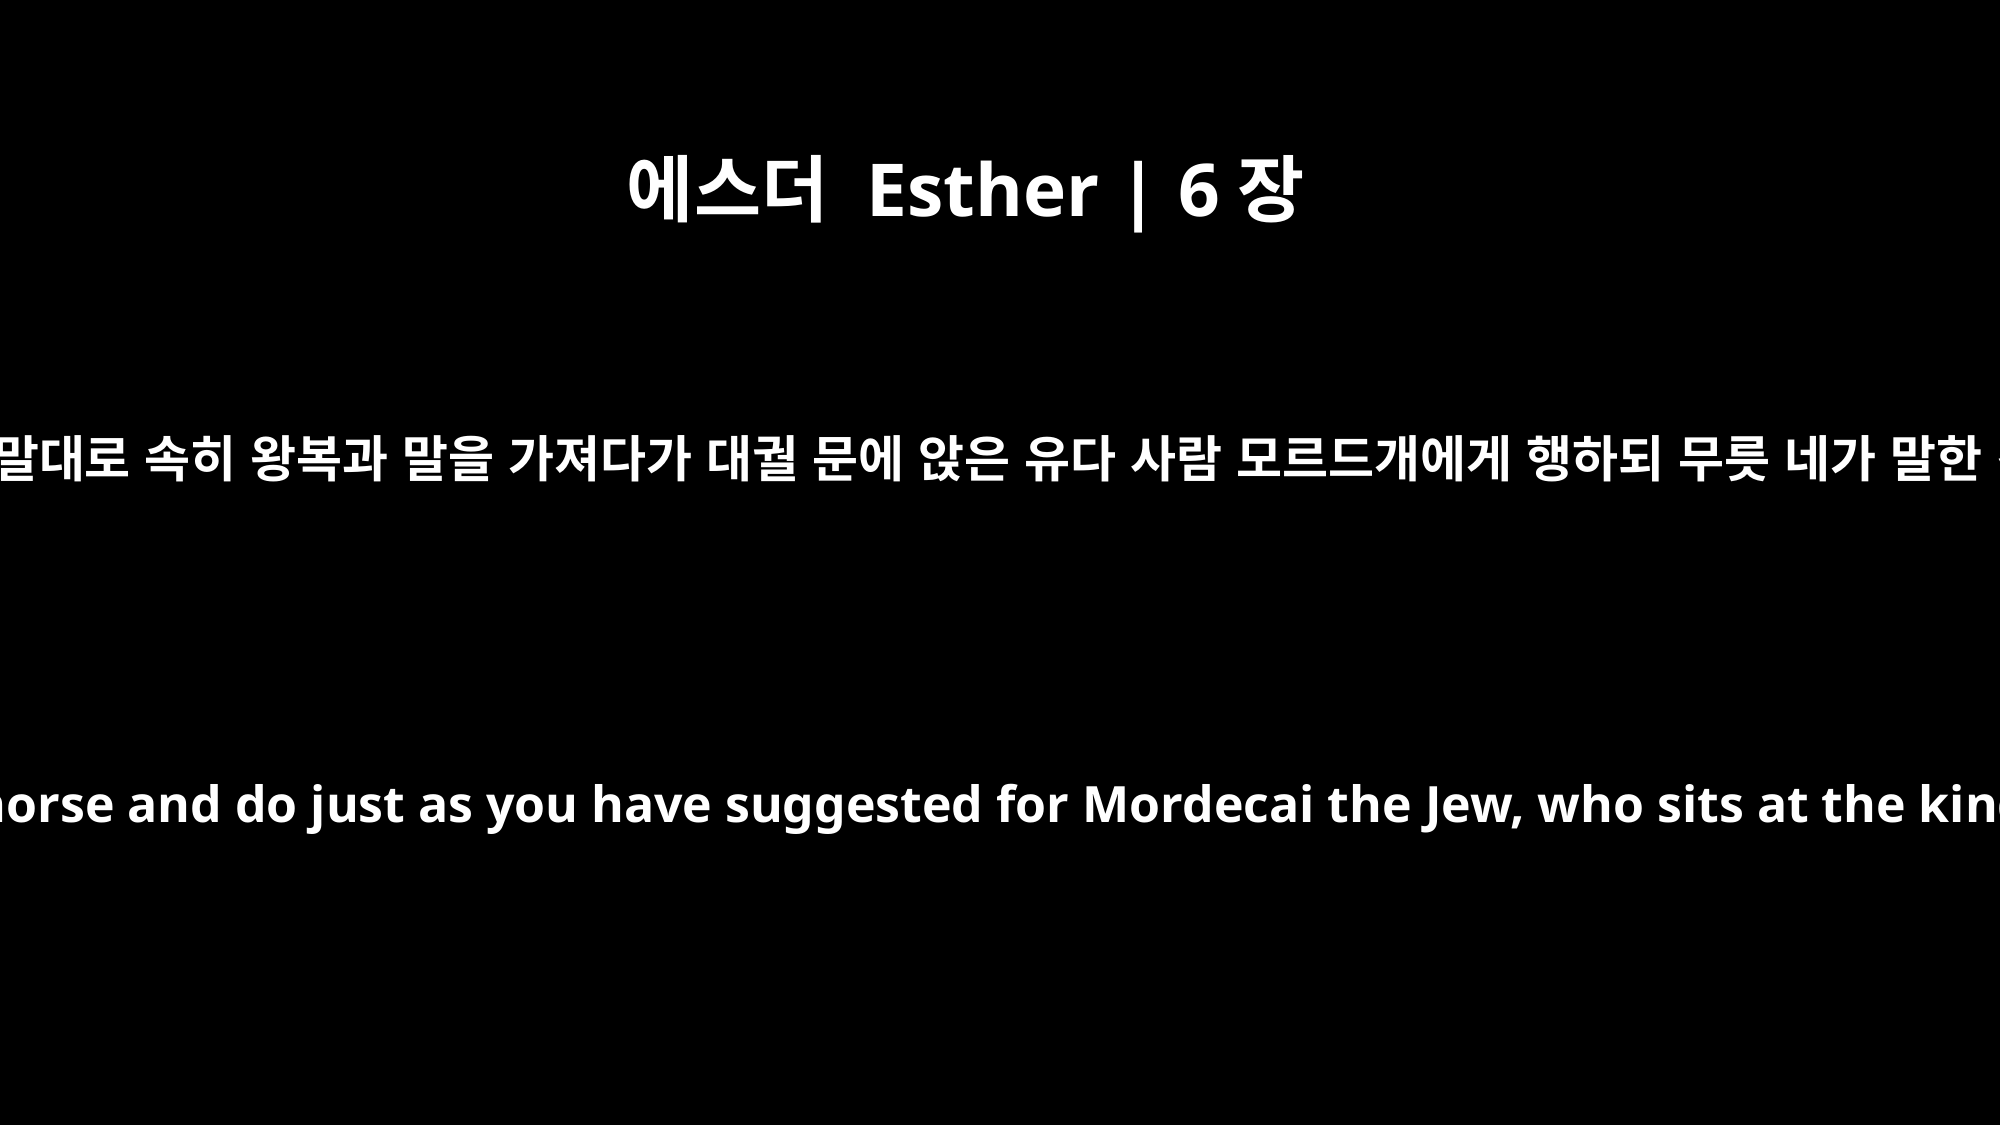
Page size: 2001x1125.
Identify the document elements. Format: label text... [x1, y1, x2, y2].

text_box 에스더 Esther | 6장 [612, 136, 1320, 239]
text_box 10 이에 왕이 하만에게 이르되 너는 네 말대로 속히 왕복과 말을 가져다가 대궐 문에 앉은 유다 사람 모르드개에게 행하되 무릇 네가 말한 것에서 조금도 빠짐이 없이 하라 [0, 359, 2000, 495]
text_box "Go at once," the king commanded Haman. "Get the robe and the horse and do just as you have suggested for Mordecai the Jew, who sits at the king's gate. Do not neglect anything you have recommended." [0, 764, 2000, 840]
